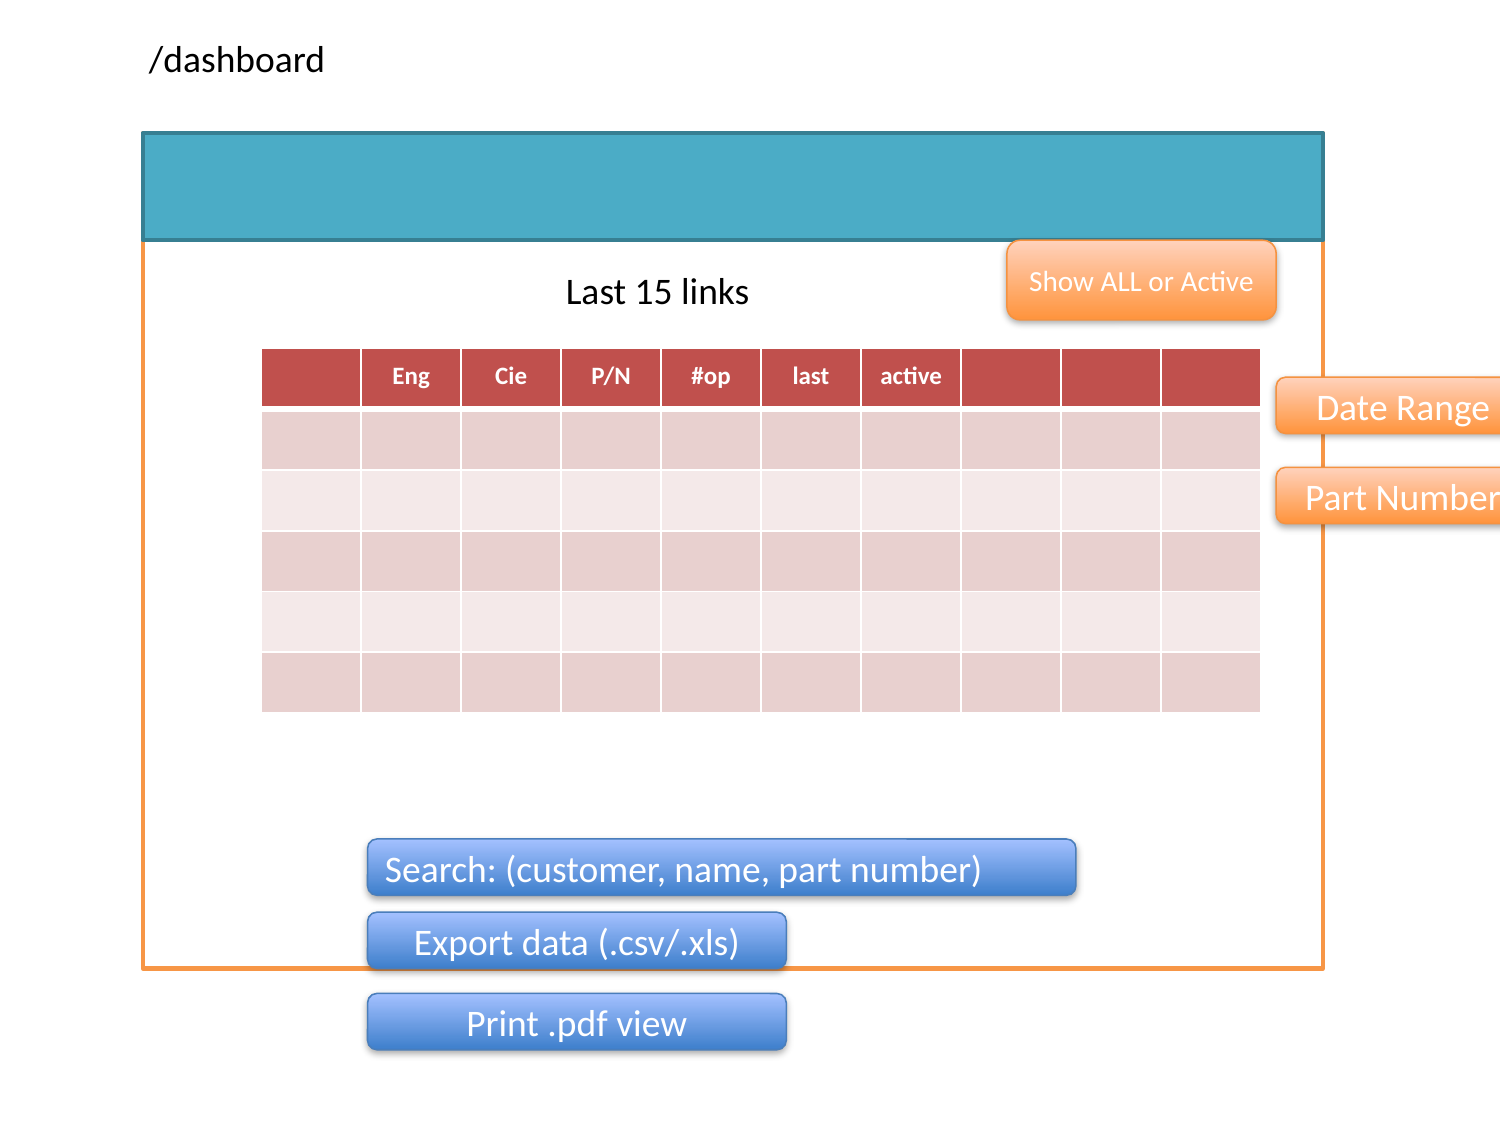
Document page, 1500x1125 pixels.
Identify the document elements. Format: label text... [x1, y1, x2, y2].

table_cell [862, 412, 960, 469]
table_cell [362, 653, 460, 712]
text_box Date Range [1275, 376, 1500, 435]
text_box Search: (customer, name, part number) [366, 838, 1077, 897]
table_cell [462, 653, 560, 712]
table_cell [762, 412, 860, 469]
table_header #op [662, 349, 760, 406]
table_header active [862, 349, 960, 406]
table_cell [262, 653, 360, 712]
table_cell [962, 532, 1060, 591]
table_cell [1162, 653, 1260, 712]
table_cell [1062, 592, 1160, 651]
table_cell [562, 653, 660, 712]
table_header Cie [462, 349, 560, 406]
table_header P/N [562, 349, 660, 406]
table_cell [262, 412, 360, 469]
text_box /dashboard [134, 27, 341, 88]
table_cell [1062, 471, 1160, 530]
table_cell [962, 471, 1060, 530]
table_cell [562, 532, 660, 591]
table_cell [1162, 412, 1260, 469]
table_cell [362, 532, 460, 591]
table_cell [862, 592, 960, 651]
table_header last [762, 349, 860, 406]
table_cell [762, 471, 860, 530]
table_cell [762, 653, 860, 712]
table_cell [662, 532, 760, 591]
table_cell [762, 532, 860, 591]
table_cell [962, 653, 1060, 712]
table_cell [462, 532, 560, 591]
table_cell [962, 592, 1060, 651]
text_box Show ALL or Active [1006, 239, 1277, 321]
table_cell [1162, 532, 1260, 591]
table_cell [1162, 592, 1260, 651]
table_cell [962, 412, 1060, 469]
table_cell [262, 592, 360, 651]
table_header [262, 349, 360, 406]
table_cell [862, 471, 960, 530]
table_cell [262, 532, 360, 591]
text_box Part Number [1275, 466, 1500, 525]
text_box Last 15 links [551, 259, 765, 319]
table_header Eng [362, 349, 460, 406]
text_box [141, 131, 1325, 242]
table_cell [362, 592, 460, 651]
table_cell [662, 653, 760, 712]
table_cell [462, 592, 560, 651]
table_cell [362, 471, 460, 530]
table_cell [1062, 532, 1160, 591]
text_box Print .pdf view [366, 992, 788, 1051]
table_cell [562, 412, 660, 469]
table_header [962, 349, 1060, 406]
table_cell [762, 592, 860, 651]
table_cell [662, 412, 760, 469]
table_cell [862, 653, 960, 712]
table_header [1162, 349, 1260, 406]
table_cell [1062, 653, 1160, 712]
table_cell [1162, 471, 1260, 530]
text_box [141, 242, 1325, 971]
text_box Export data (.csv/.xls) [366, 911, 788, 970]
table_cell [462, 412, 560, 469]
table_cell [562, 592, 660, 651]
table_cell [562, 471, 660, 530]
table_cell [662, 471, 760, 530]
table_header [1062, 349, 1160, 406]
table_cell [862, 532, 960, 591]
table_cell [662, 592, 760, 651]
table_cell [1062, 412, 1160, 469]
table_cell [462, 471, 560, 530]
table_cell [362, 412, 460, 469]
table_cell [262, 471, 360, 530]
